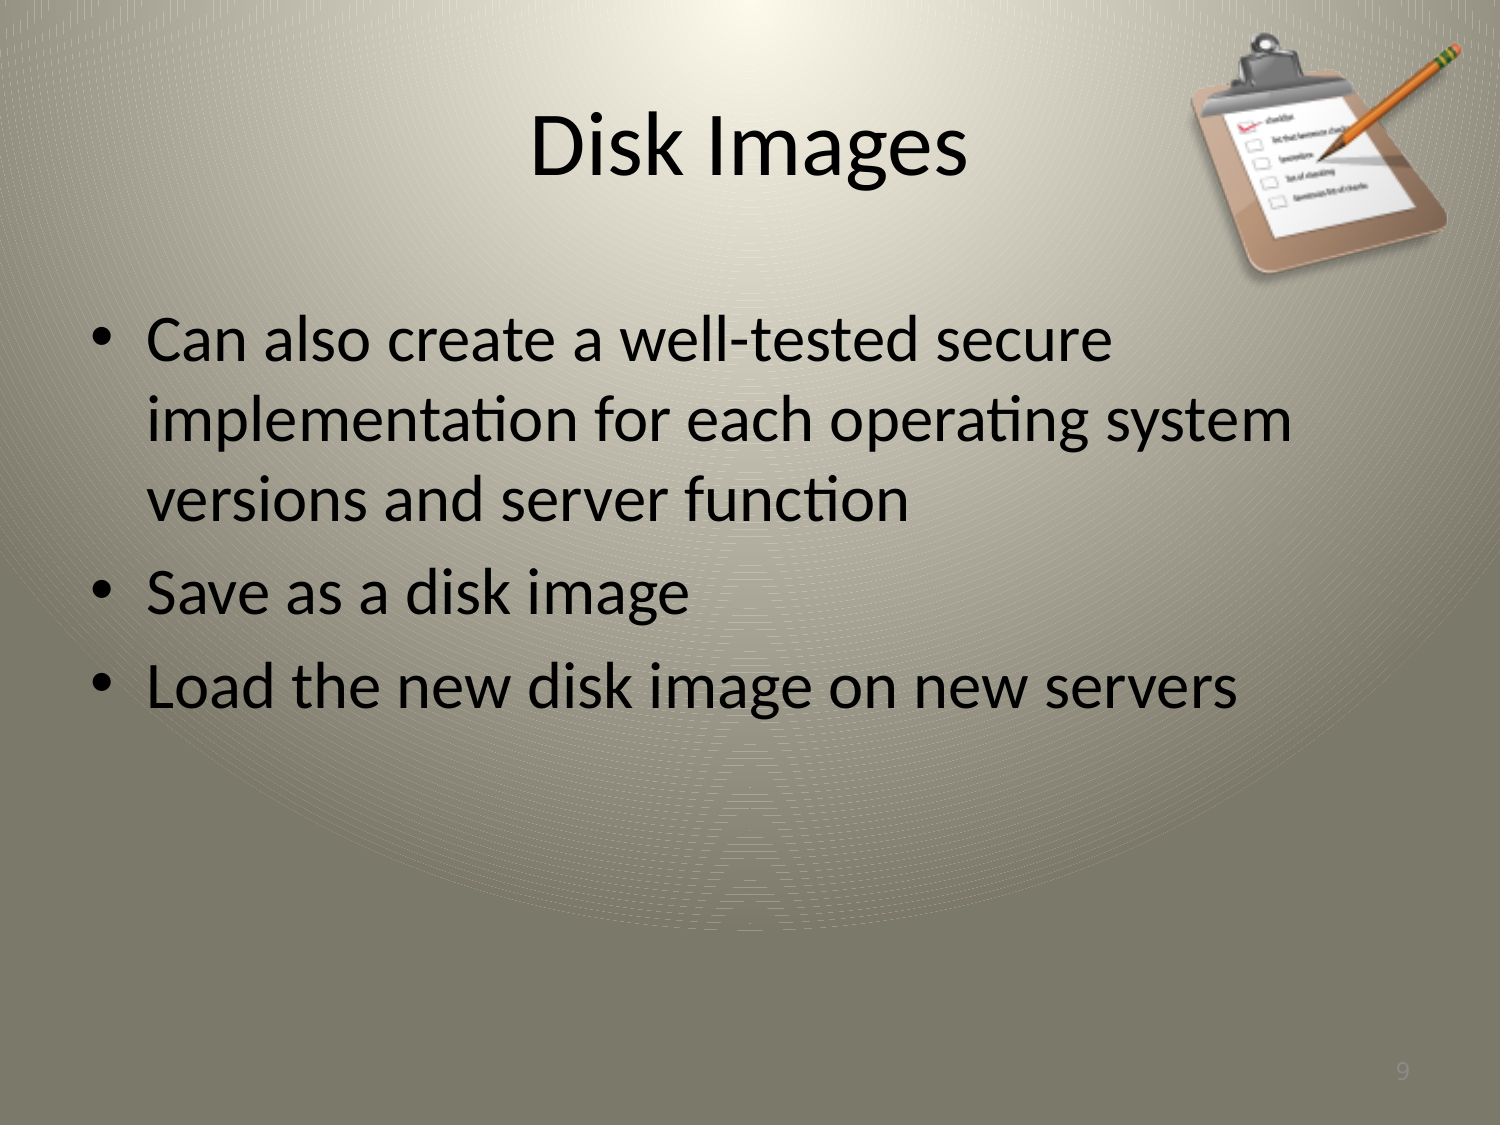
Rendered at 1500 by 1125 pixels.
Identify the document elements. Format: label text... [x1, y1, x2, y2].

picture [1174, 0, 1476, 301]
slide_number 9 [1074, 1042, 1425, 1103]
title Disk Images [75, 45, 1169, 233]
list Can also create a well-tested secure implementation for each operating system versions and server function Save as a disk image Load the new disk image on new servers [75, 287, 1425, 1025]
